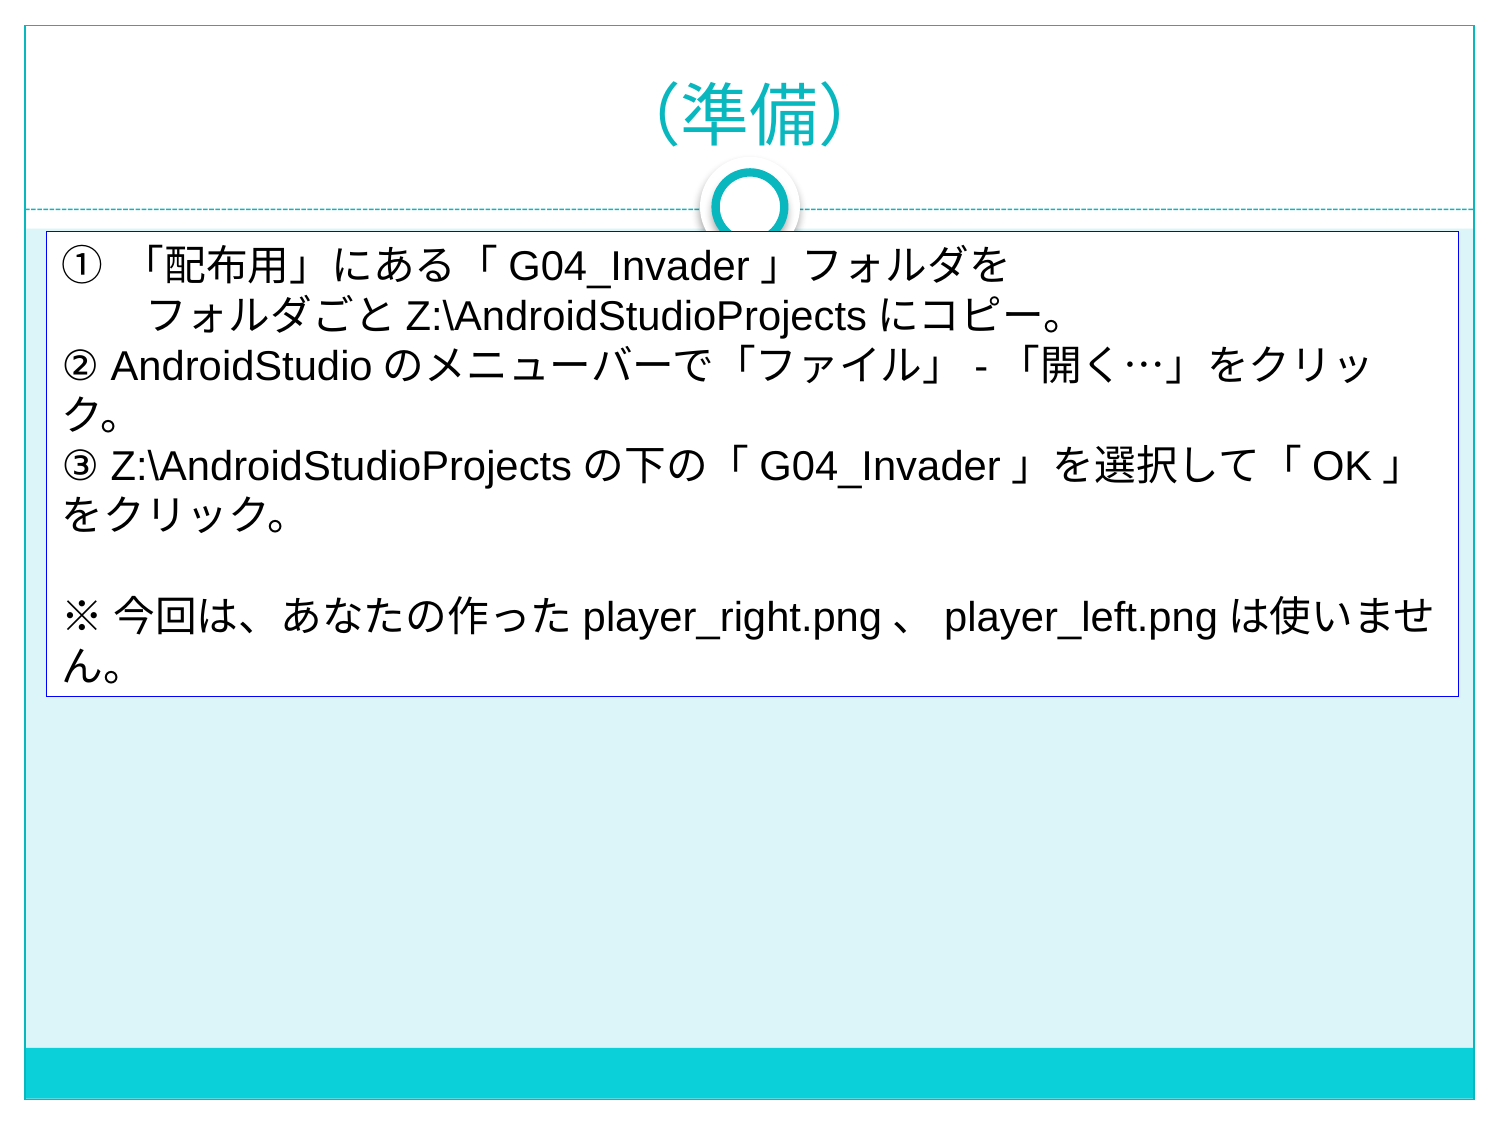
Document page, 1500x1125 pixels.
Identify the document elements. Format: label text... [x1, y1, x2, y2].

text_box ① 「配布用」にある「G04_Invader」フォルダを フォルダごとZ:\AndroidStudioProjectsにコピー。 ② AndroidStudioのメニューバーで「ファイル」-「開く…」をクリック。 ③ Z:\AndroidStudioProjectsの下の「G04_Invader」を選択して「OK」をクリック。 ※今回は、あなたの作ったplayer_right.png、player_left.pngは使いません。 [46, 231, 1459, 697]
title （準備） [49, 37, 1450, 162]
